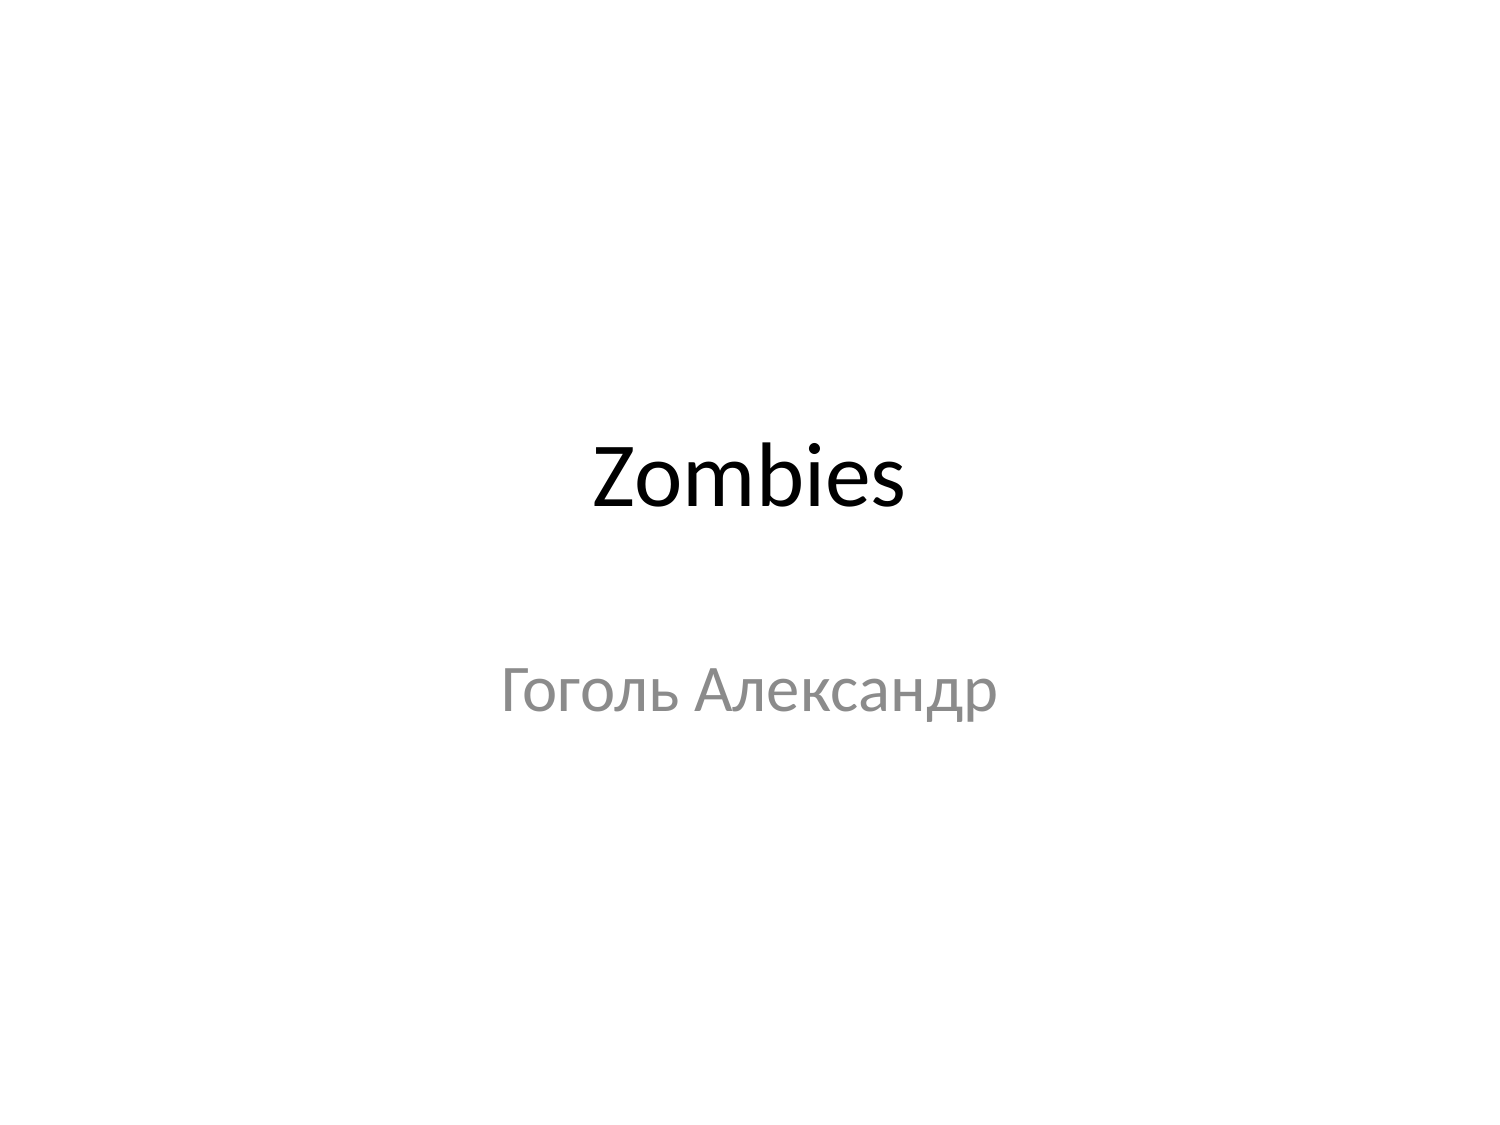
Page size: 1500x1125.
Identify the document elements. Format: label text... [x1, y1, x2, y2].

title Zombies [112, 349, 1388, 591]
subtitle Гоголь Александр [225, 637, 1275, 925]
